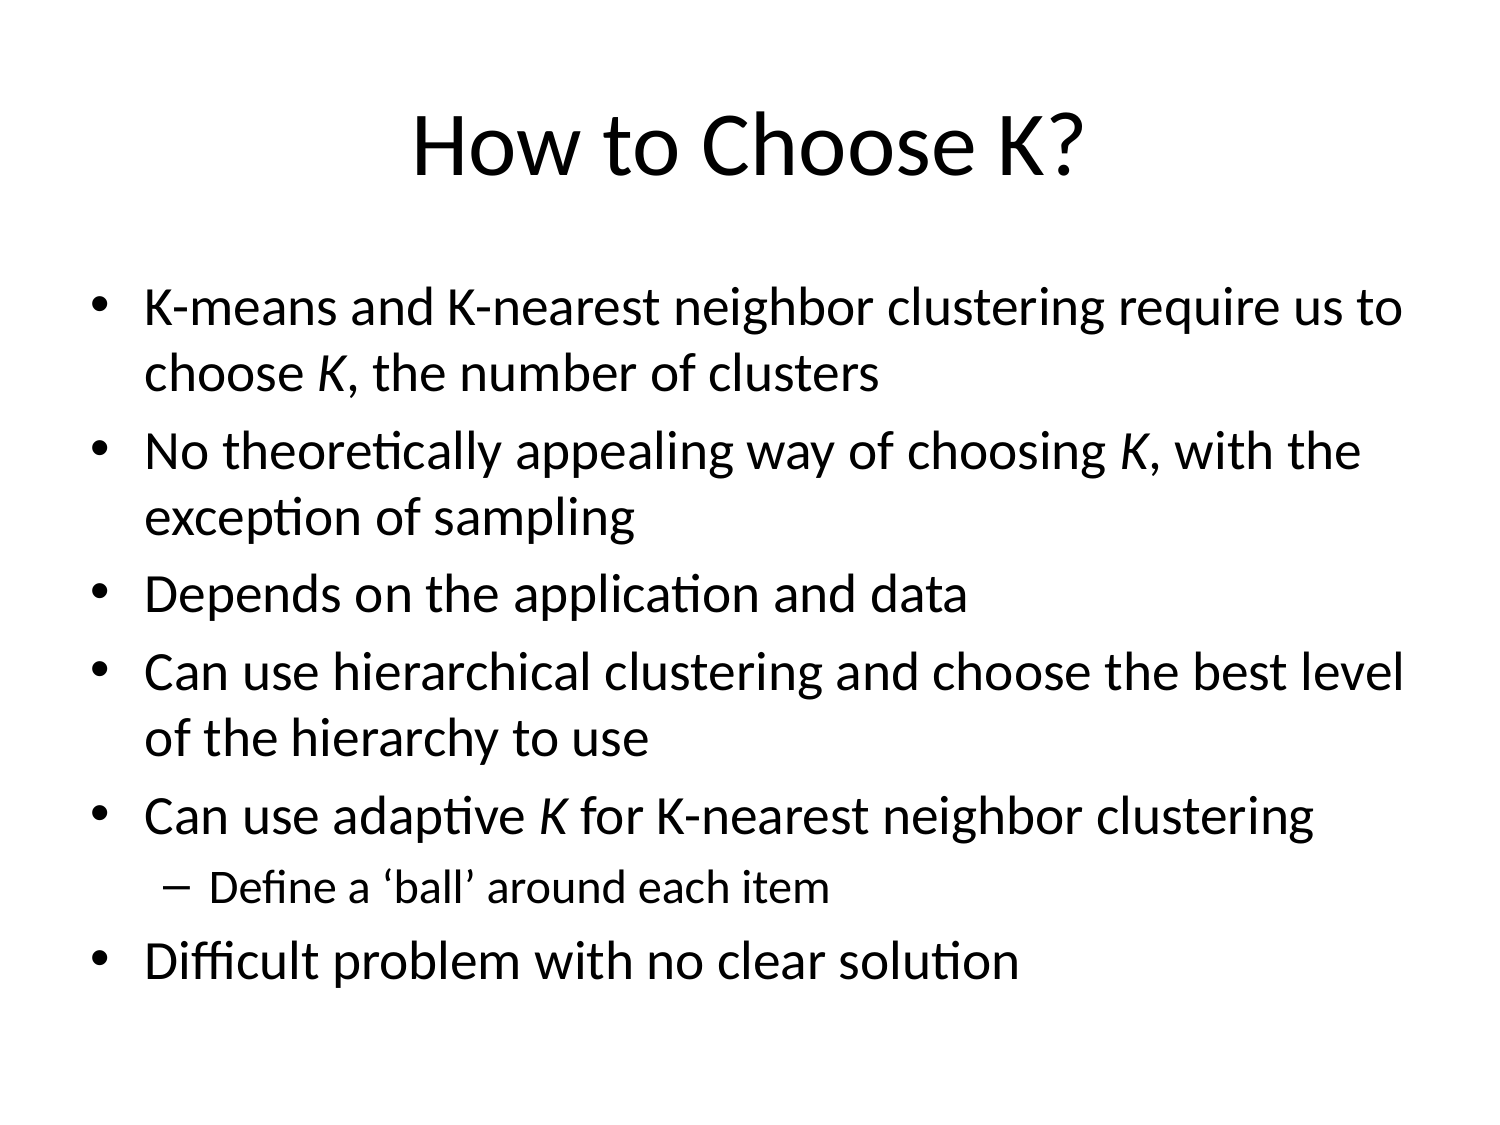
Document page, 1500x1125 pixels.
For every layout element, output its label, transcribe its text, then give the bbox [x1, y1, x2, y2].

title How to Choose K? [75, 45, 1425, 233]
list K-means and K-nearest neighbor clustering require us to choose K, the number of clusters No theoretically appealing way of choosing K, with the exception of sampling Depends on the application and data Can use hierarchical clustering and choose the best level of the hierarchy to use Can use adaptive K for K-nearest neighbor clustering Define a ‘ball’ around each item Difficult problem with no clear solution [75, 262, 1425, 1005]
